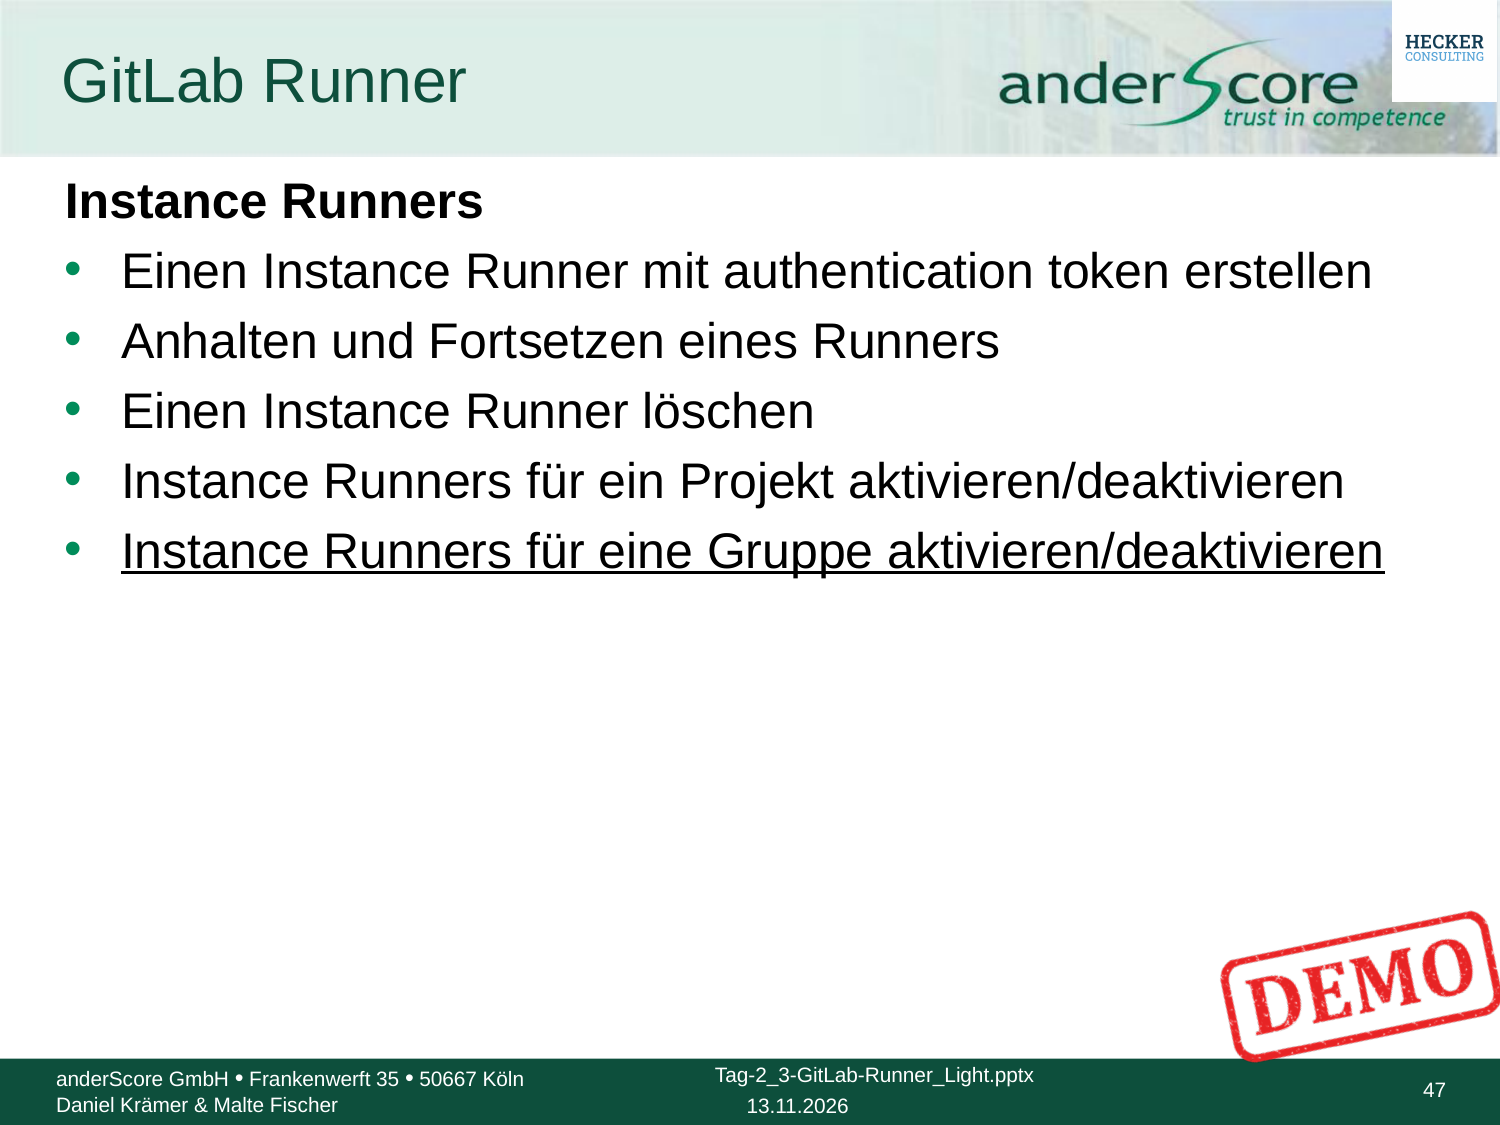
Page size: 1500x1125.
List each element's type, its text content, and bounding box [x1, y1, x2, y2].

picture [0, 0, 1500, 157]
picture [1164, 851, 1500, 1124]
list Instance Runners Einen Instance Runner mit authentication token erstellen Anhalten und Fortsetzen eines Runners Einen Instance Runner löschen Instance Runners für ein Projekt aktivieren/deaktivieren Instance Runners für eine Gruppe aktivieren/deaktivieren [49, 160, 1447, 1047]
title GitLab Runner [46, 24, 959, 141]
